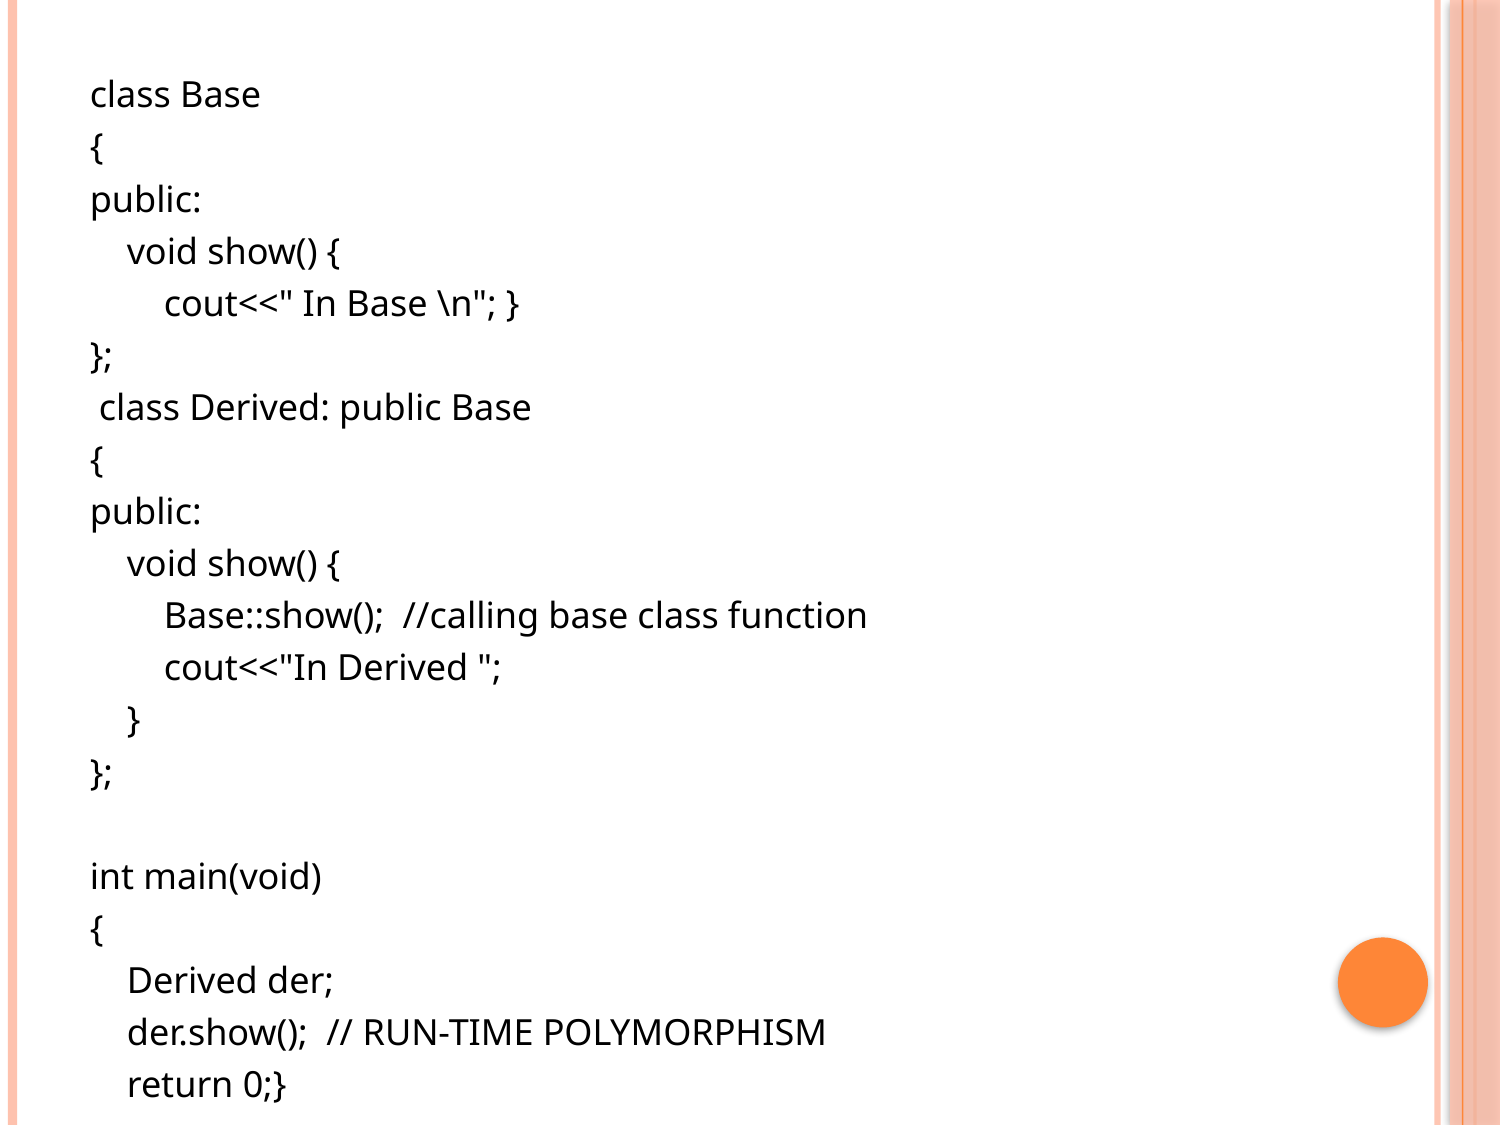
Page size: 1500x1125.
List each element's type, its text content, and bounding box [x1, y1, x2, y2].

list class Base { public: void show() { cout<<" In Base \n"; } }; class Derived: public Base { public: void show() { Base::show(); //calling base class function cout<<"In Derived "; } }; int main(void) { Derived der; der.show(); // RUN-TIME POLYMORPHISM return 0;} [75, 12, 1425, 1125]
